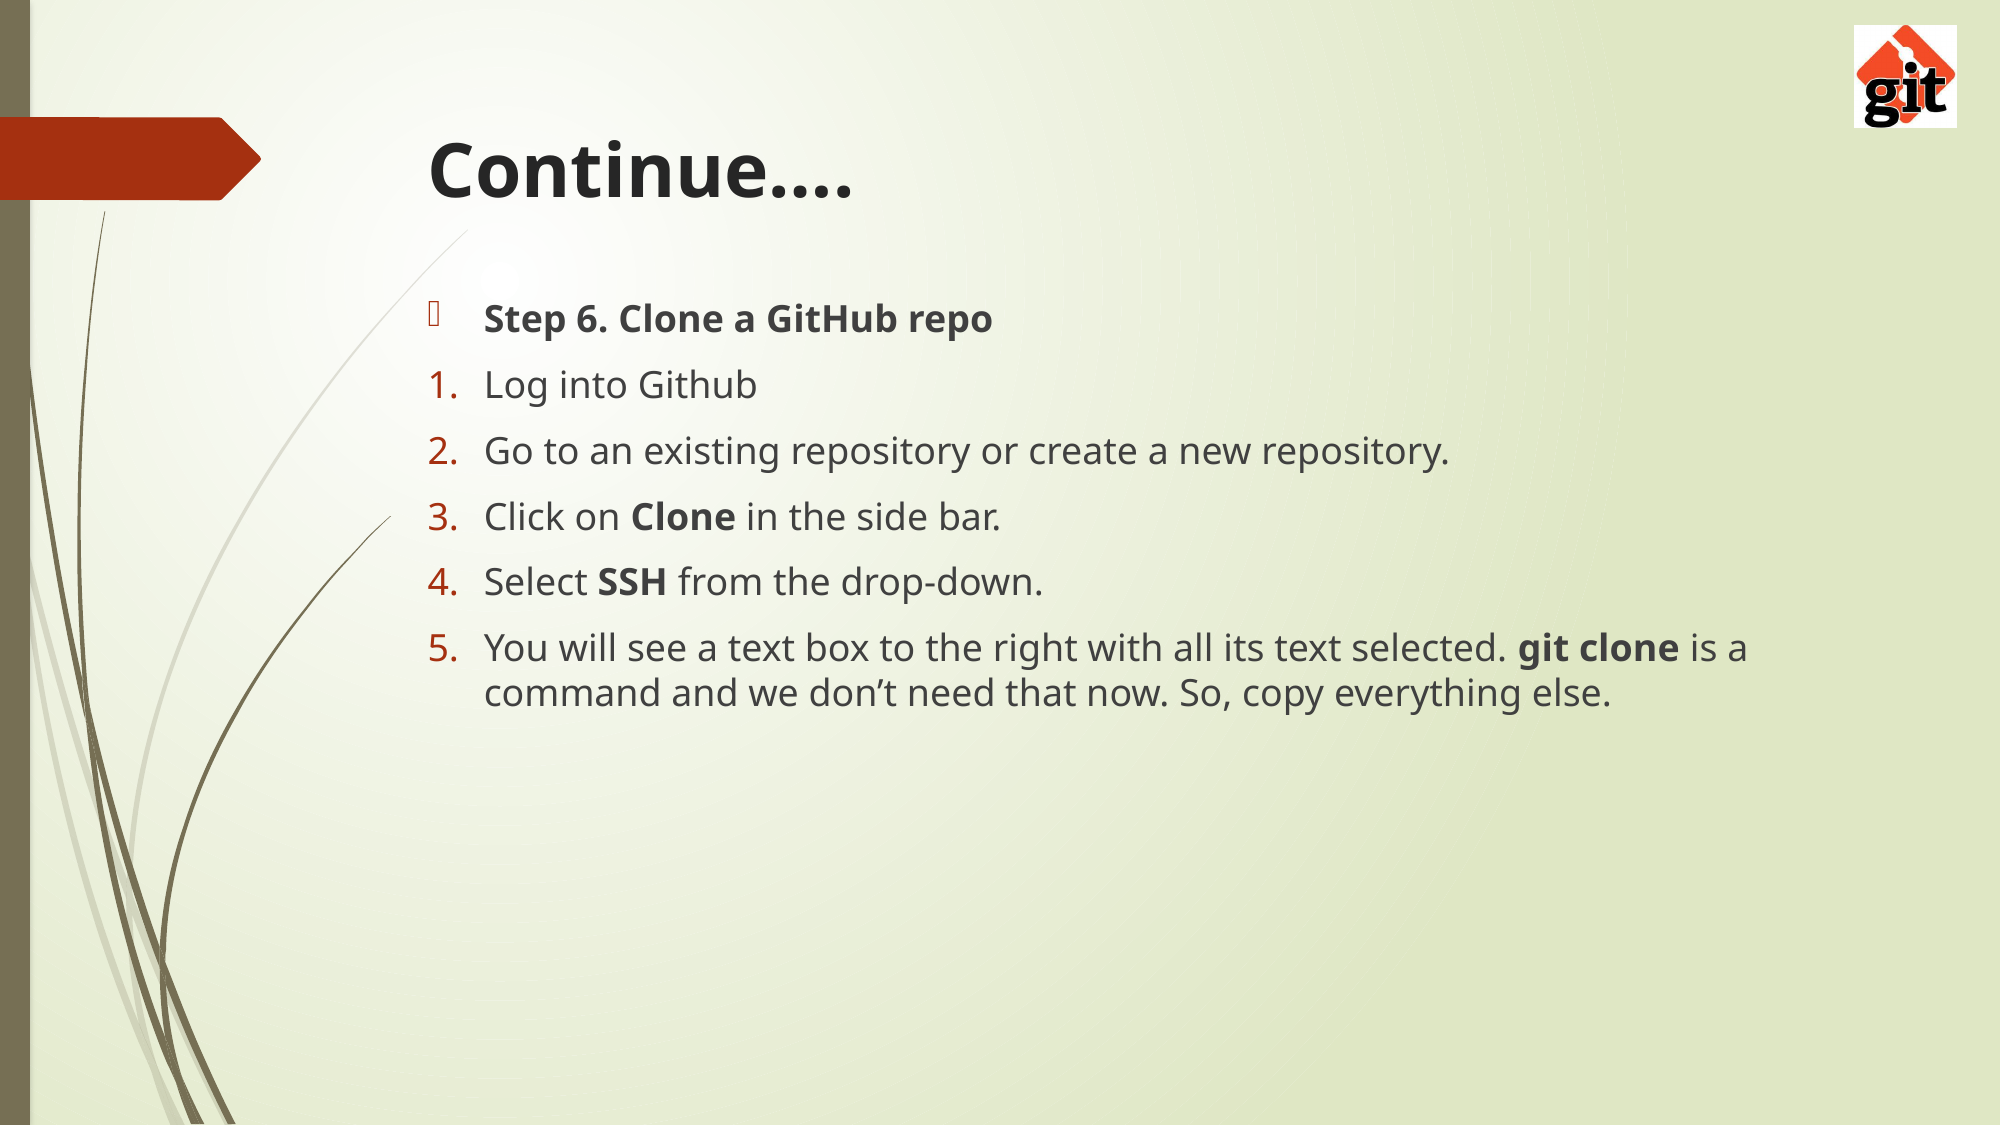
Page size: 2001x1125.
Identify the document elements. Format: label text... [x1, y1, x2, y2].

picture [1854, 25, 1958, 129]
title Continue…. [412, 114, 1875, 238]
list Step 6. Clone a GitHub repo Log into Github Go to an existing repository or create a new repository. Click on Clone in the side bar. Select SSH from the drop-down. You will see a text box to the right with all its text selected. git clone is a command and we don’t need that now. So, copy everything else. [412, 287, 1875, 838]
